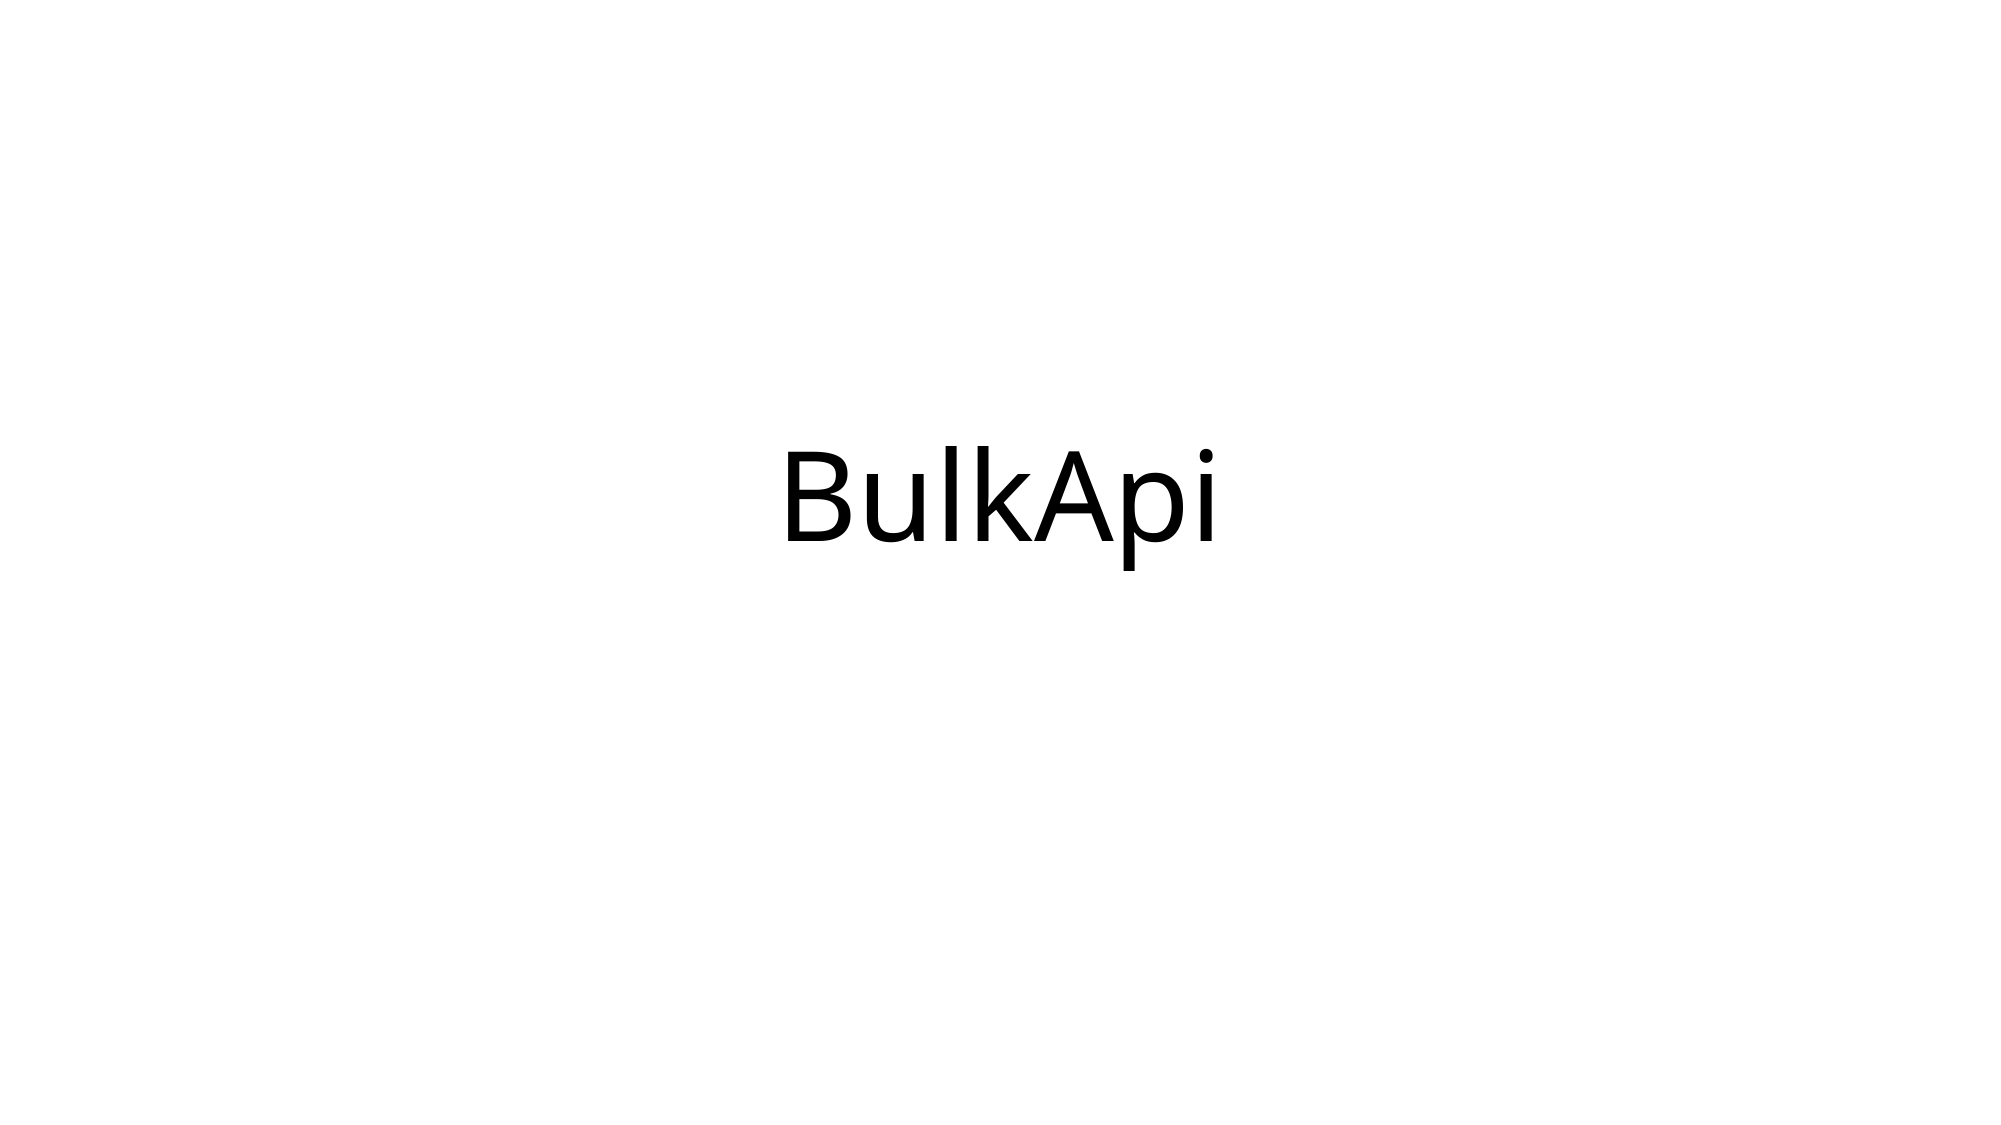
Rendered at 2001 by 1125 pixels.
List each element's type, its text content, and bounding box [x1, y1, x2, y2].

title BulkApi [249, 184, 1750, 576]
